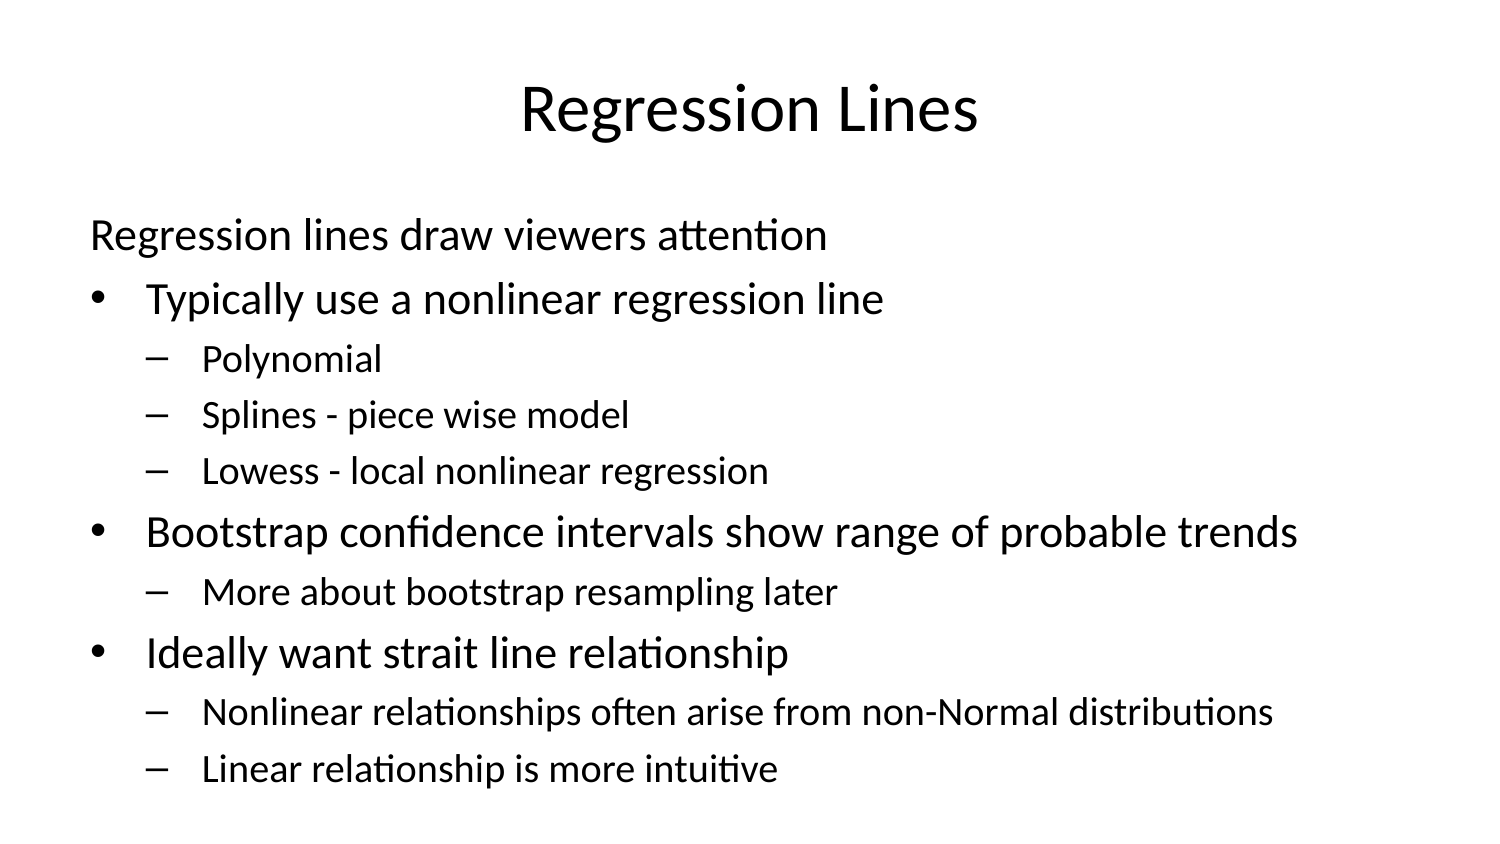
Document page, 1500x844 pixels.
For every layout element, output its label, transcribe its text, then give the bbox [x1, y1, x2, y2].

list Regression lines draw viewers attention Typically use a nonlinear regression line Polynomial Splines - piece wise model Lowess - local nonlinear regression Bootstrap confidence intervals show range of probable trends More about bootstrap resampling later Ideally want strait line relationship Nonlinear relationships often arise from non-Normal distributions Linear relationship is more intuitive [75, 196, 1425, 804]
title Regression Lines [75, 33, 1425, 175]
